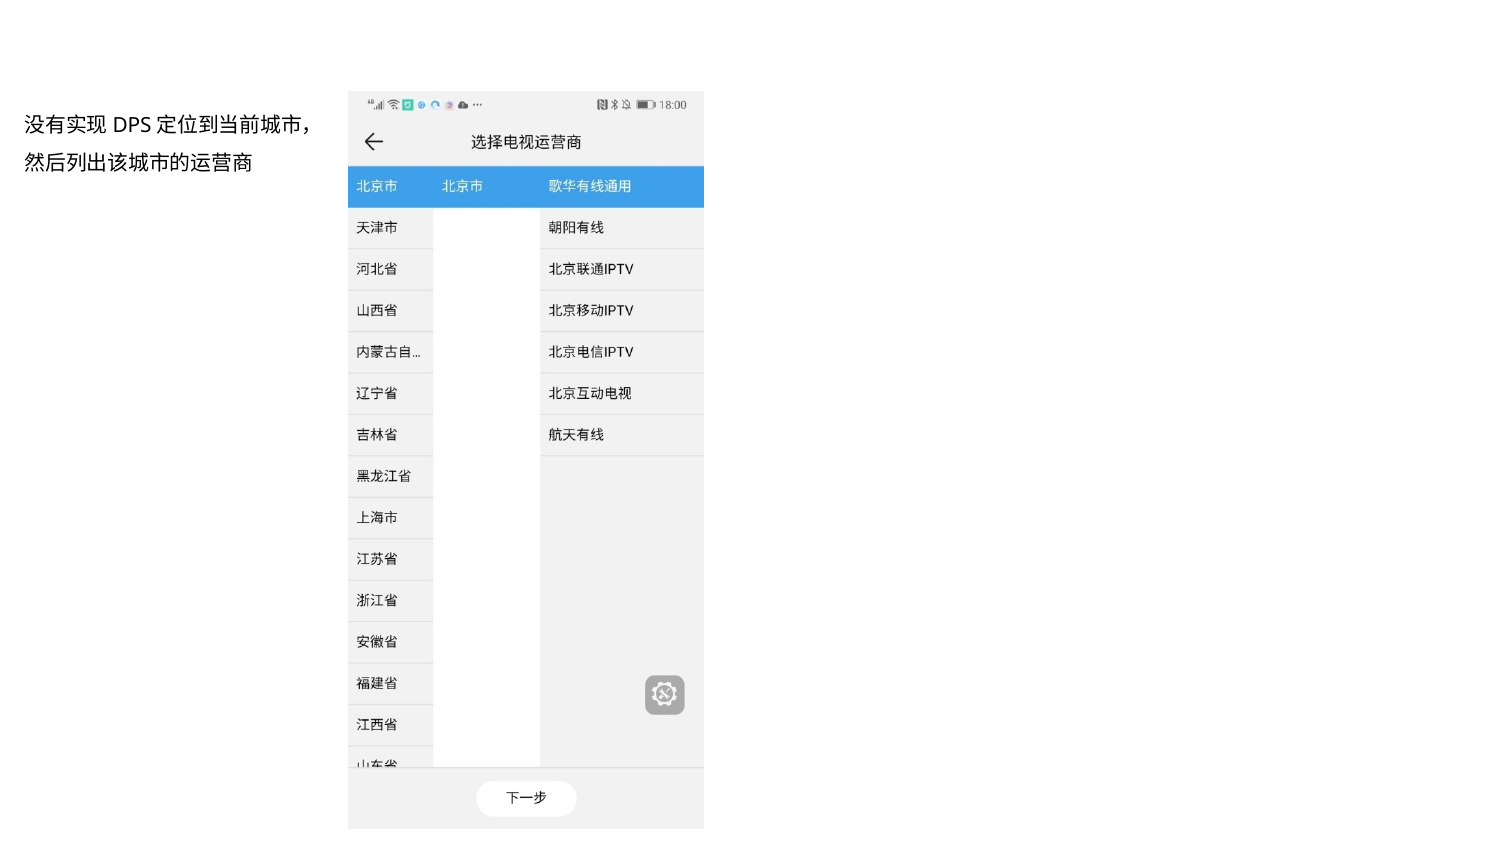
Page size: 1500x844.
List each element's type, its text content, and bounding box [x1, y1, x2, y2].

text_box 没有实现DPS定位到当前城市，然后列出该城市的运营商 [9, 91, 347, 257]
picture [348, 91, 704, 829]
